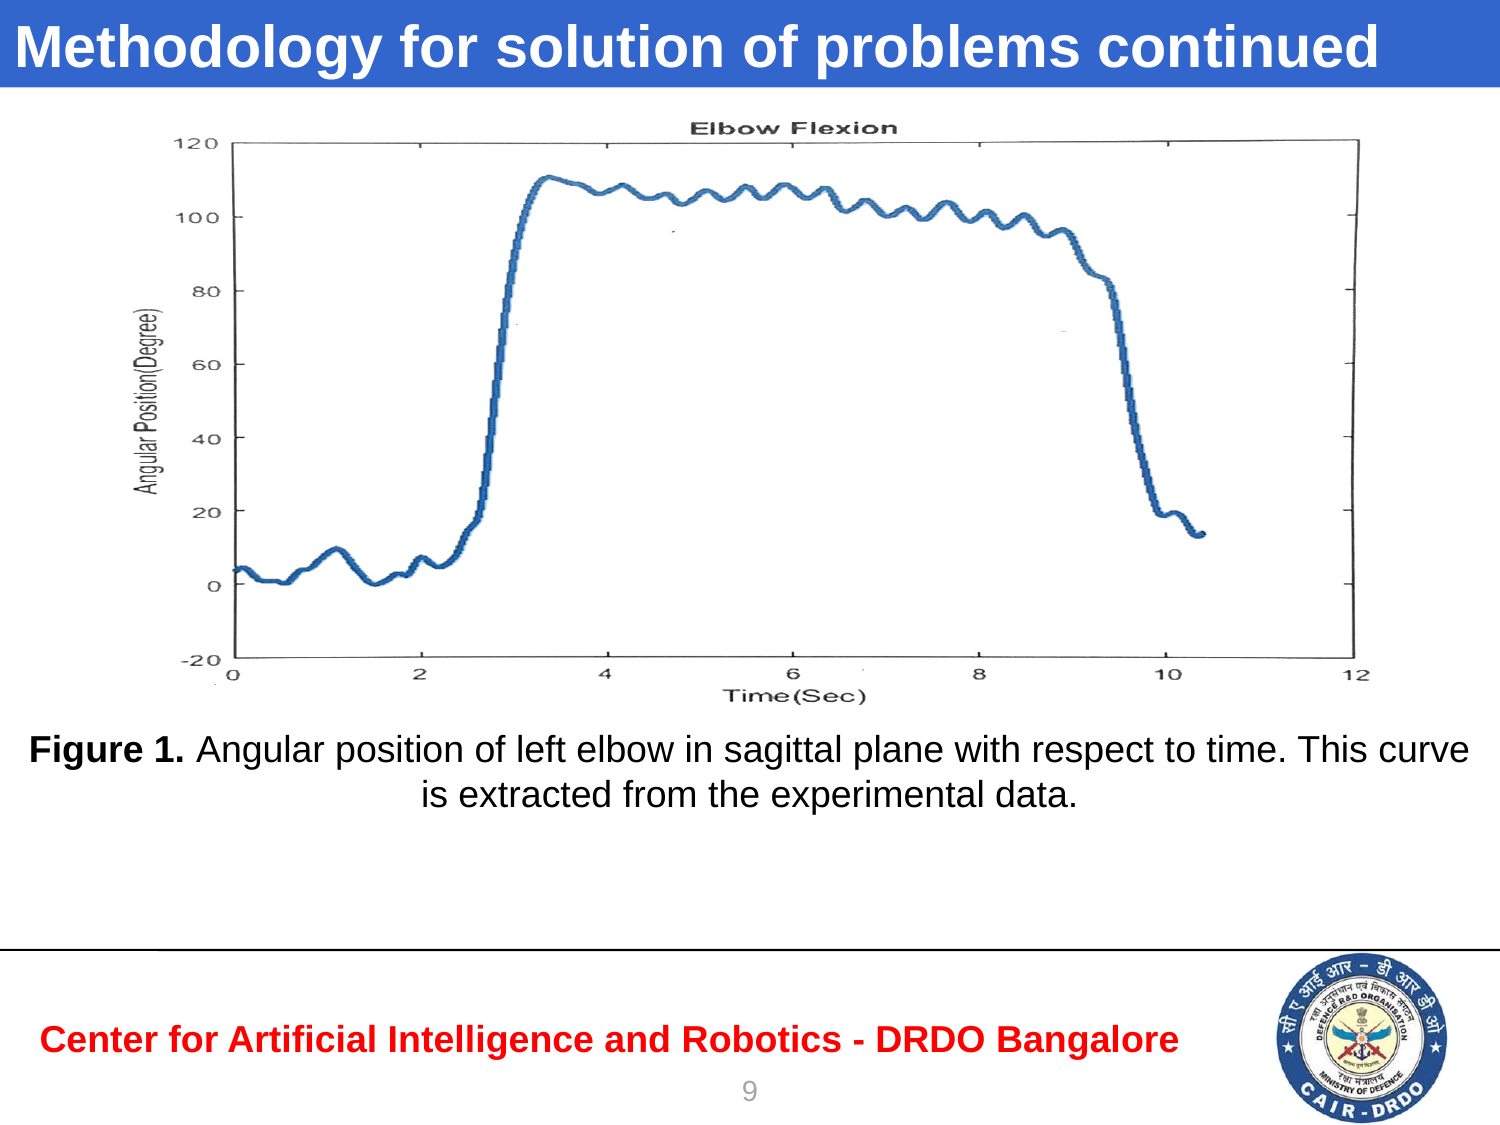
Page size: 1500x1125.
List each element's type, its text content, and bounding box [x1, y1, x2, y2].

picture [88, 112, 1412, 708]
picture [1274, 951, 1449, 1125]
text_box Figure 1. Angular position of left elbow in sagittal plane with respect to time. This curve is extracted from the experimental data. [0, 717, 1500, 950]
text_box Methodology for solution of problems continued [0, 0, 1500, 88]
text_box Center for Artificial Intelligence and Robotics - DRDO Bangalore [24, 1007, 1238, 1067]
slide_number 9 [705, 1064, 794, 1125]
